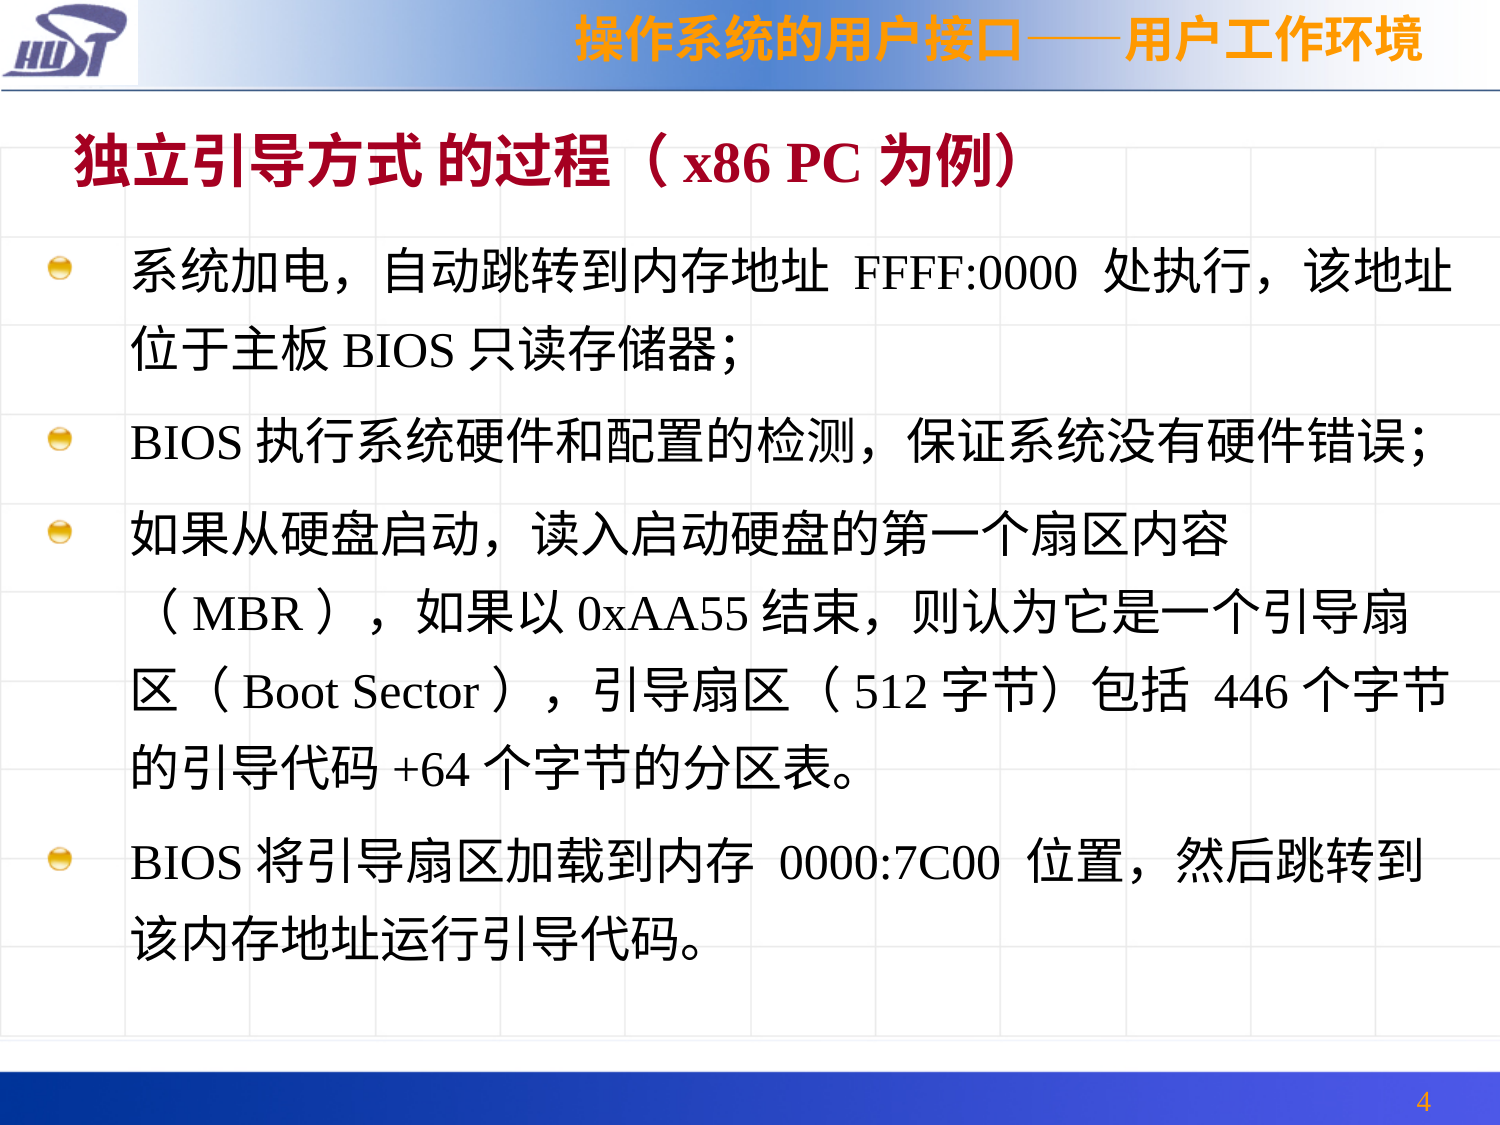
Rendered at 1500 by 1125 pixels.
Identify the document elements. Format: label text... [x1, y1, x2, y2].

picture [0, 0, 1500, 1125]
text_box 独立引导方式 的过程（x86 PC为例） [59, 96, 1106, 202]
text_box 4 [1393, 1067, 1455, 1125]
text_box 操作系统的用户接口——用户工作环境 [62, 6, 1440, 76]
text_box 系统加电，自动跳转到内存地址 FFFF:0000 处执行，该地址位于主板BIOS只读存储器； BIOS执行系统硬件和配置的检测，保证系统没有硬件错误； 如果从硬盘启动，读入启动硬盘的第一个扇区内容（MBR），如果以0xAA55结束，则认为它是一个引导扇区（Boot Sector），引导扇区（512字节）包括 446个字节的引导代码+64个字节的分区表。 BIOS将引导扇区加载到内存 0000:7C00 位置，然后跳转到该内存地址运行引导代码。 [27, 213, 1472, 976]
